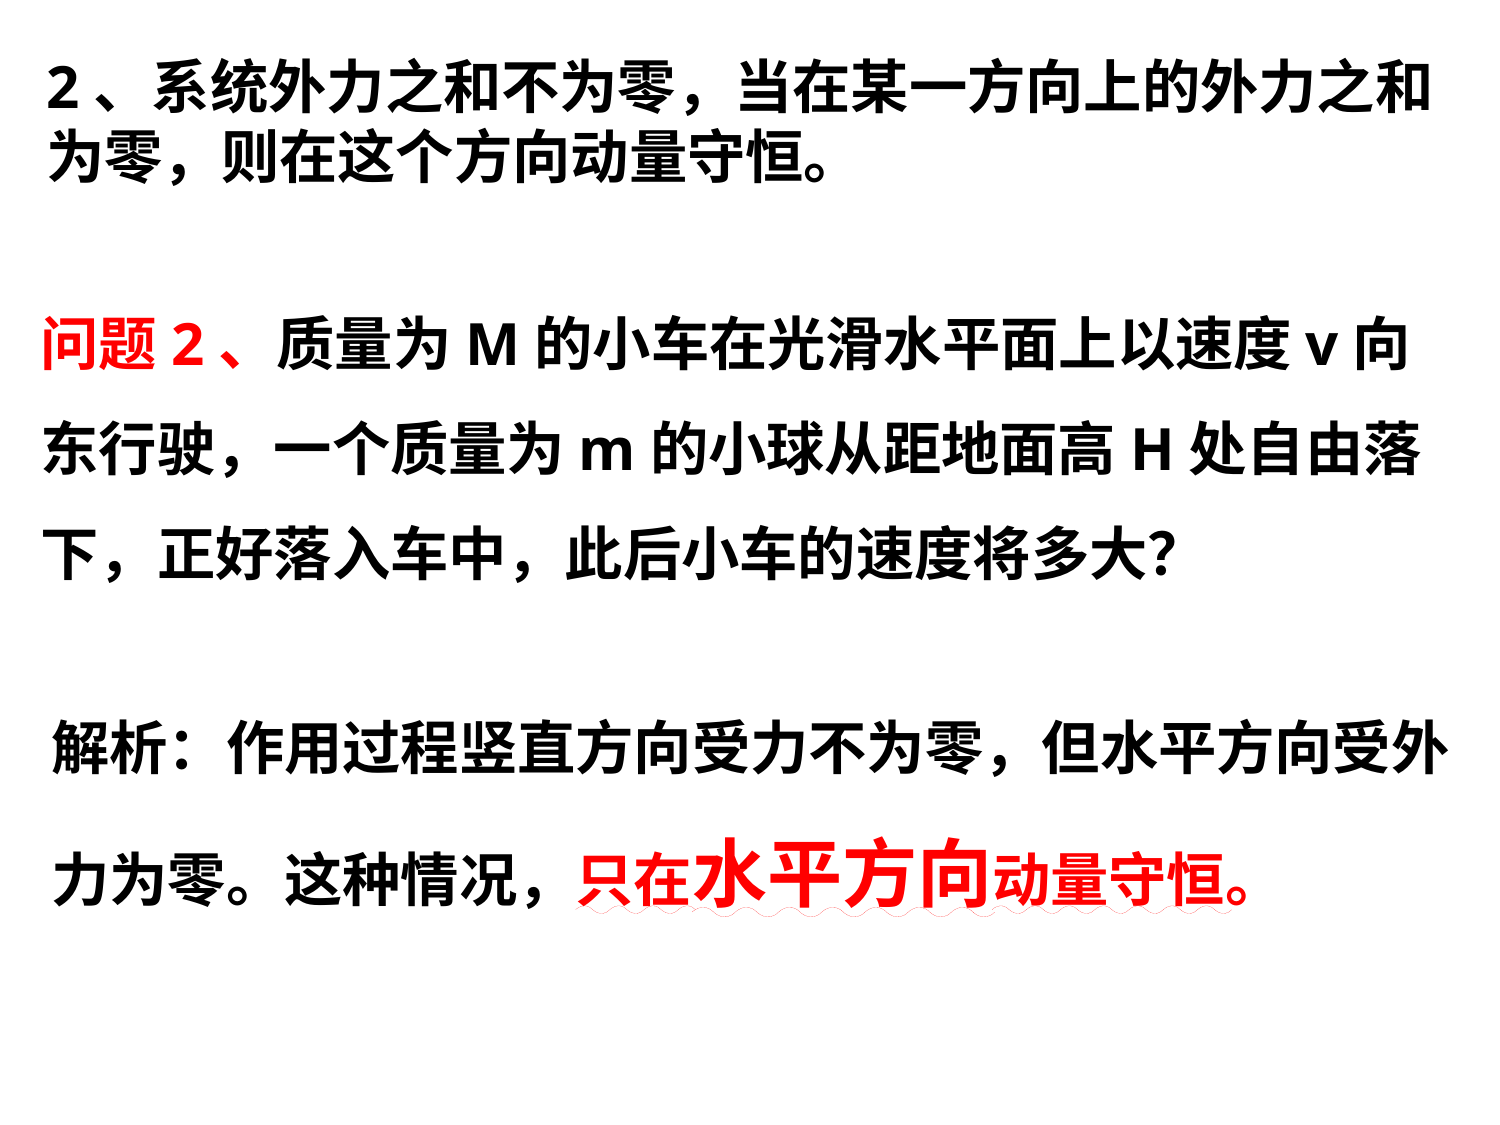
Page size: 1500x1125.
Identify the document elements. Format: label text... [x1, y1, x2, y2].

text_box 问题2、质量为M的小车在光滑水平面上以速度v向东行驶，一个质量为m的小球从距地面高H处自由落下，正好落入车中，此后小车的速度将多大？ [26, 264, 1467, 595]
text_box 解析：作用过程竖直方向受力不为零，但水平方向受外力为零。这种情况，只在水平方向动量守恒。 [36, 668, 1471, 924]
text_box 2、系统外力之和不为零，当在某一方向上的外力之和为零，则在这个方向动量守恒。 [31, 42, 1471, 198]
